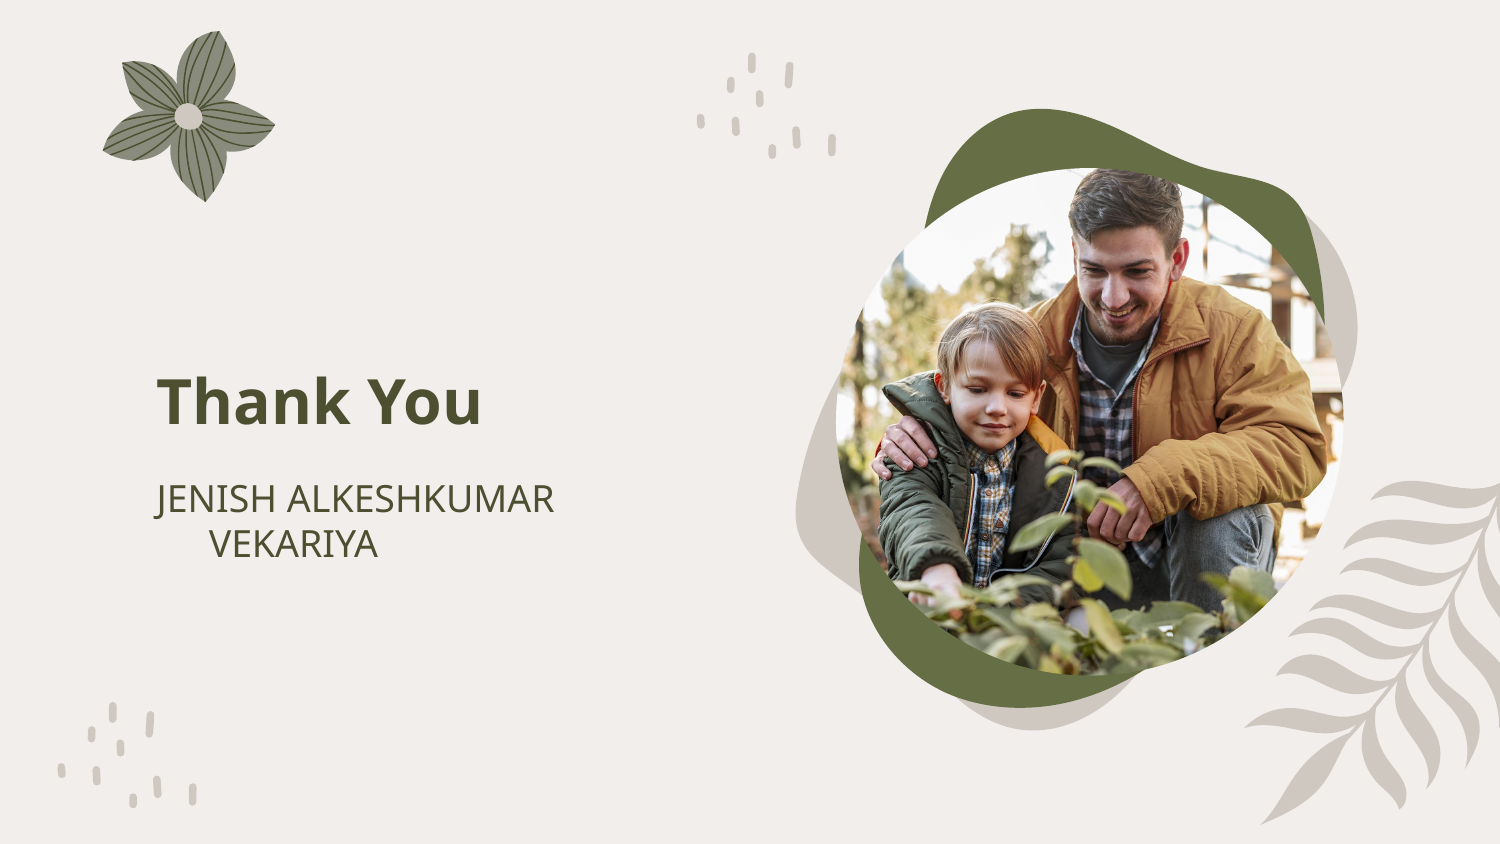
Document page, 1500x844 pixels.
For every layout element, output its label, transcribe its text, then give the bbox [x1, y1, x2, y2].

subtitle JENISH ALKESHKUMAR VEKARIYA [118, 459, 704, 642]
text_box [709, 48, 1470, 796]
title Thank You [141, 270, 704, 453]
picture [835, 167, 1344, 676]
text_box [102, 30, 276, 203]
